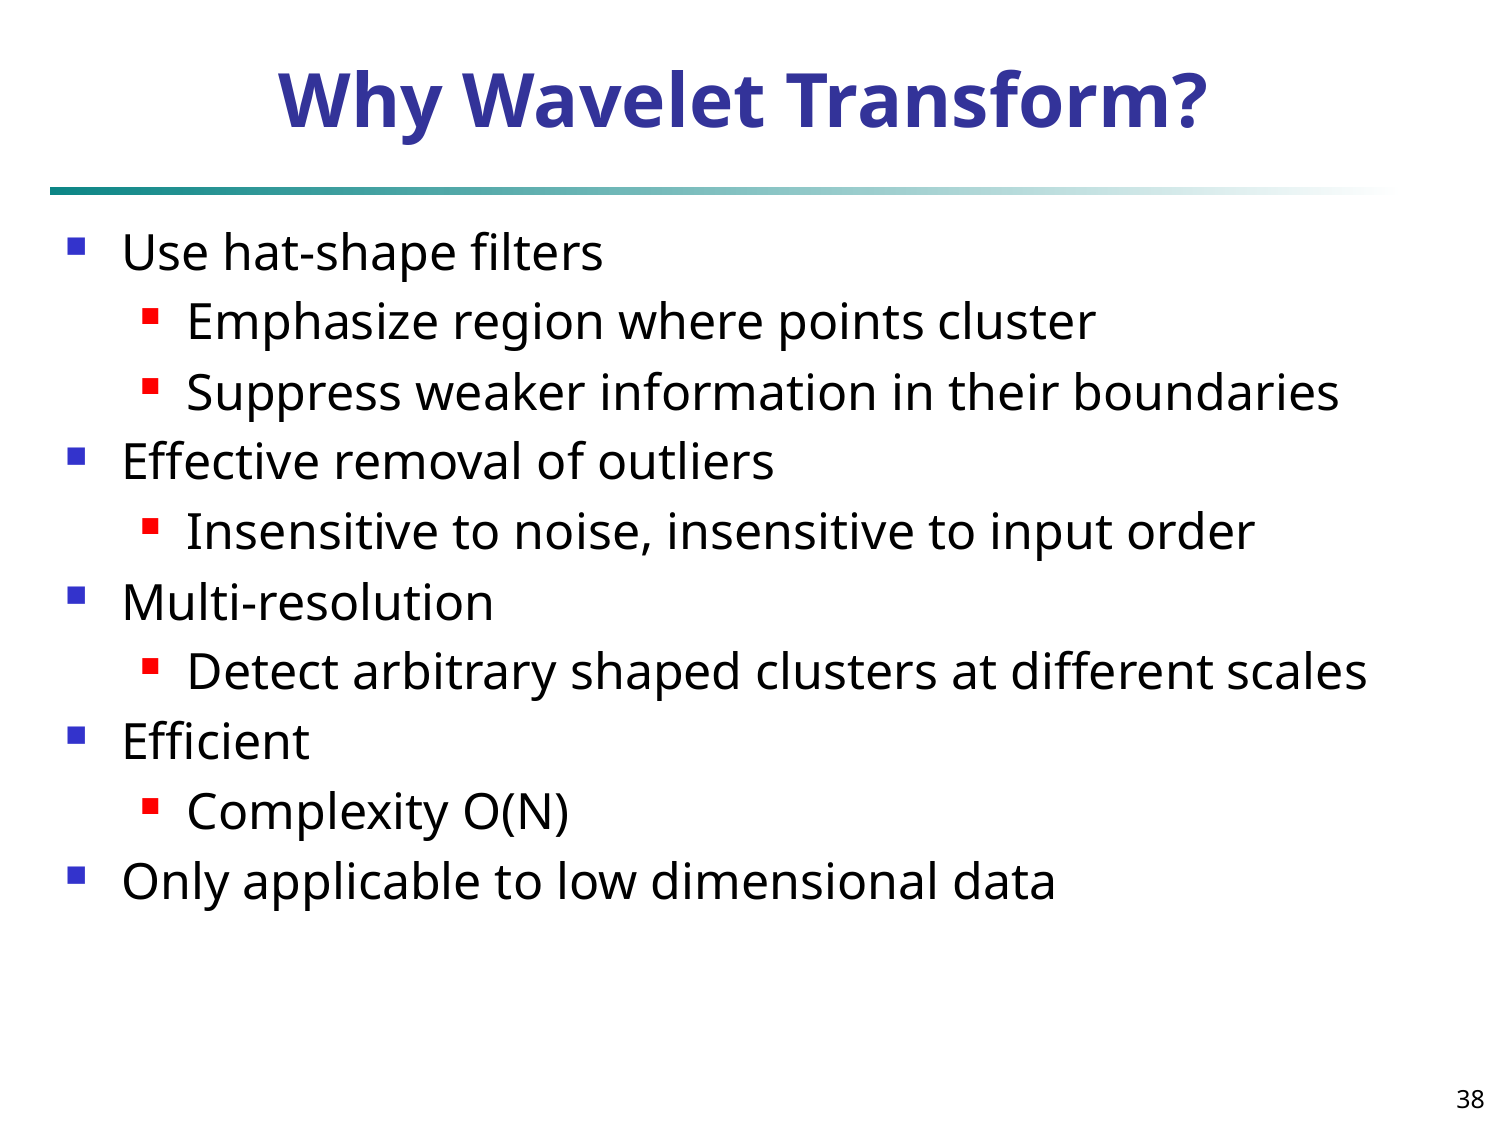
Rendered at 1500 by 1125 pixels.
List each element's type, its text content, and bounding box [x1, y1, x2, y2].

slide_number 38 [1187, 1062, 1500, 1125]
title Why Wavelet Transform? [24, 50, 1463, 150]
list Use hat-shape filters Emphasize region where points cluster Suppress weaker information in their boundaries Effective removal of outliers Insensitive to noise, insensitive to input order Multi-resolution Detect arbitrary shaped clusters at different scales Efficient Complexity O(N) Only applicable to low dimensional data [50, 212, 1425, 1063]
